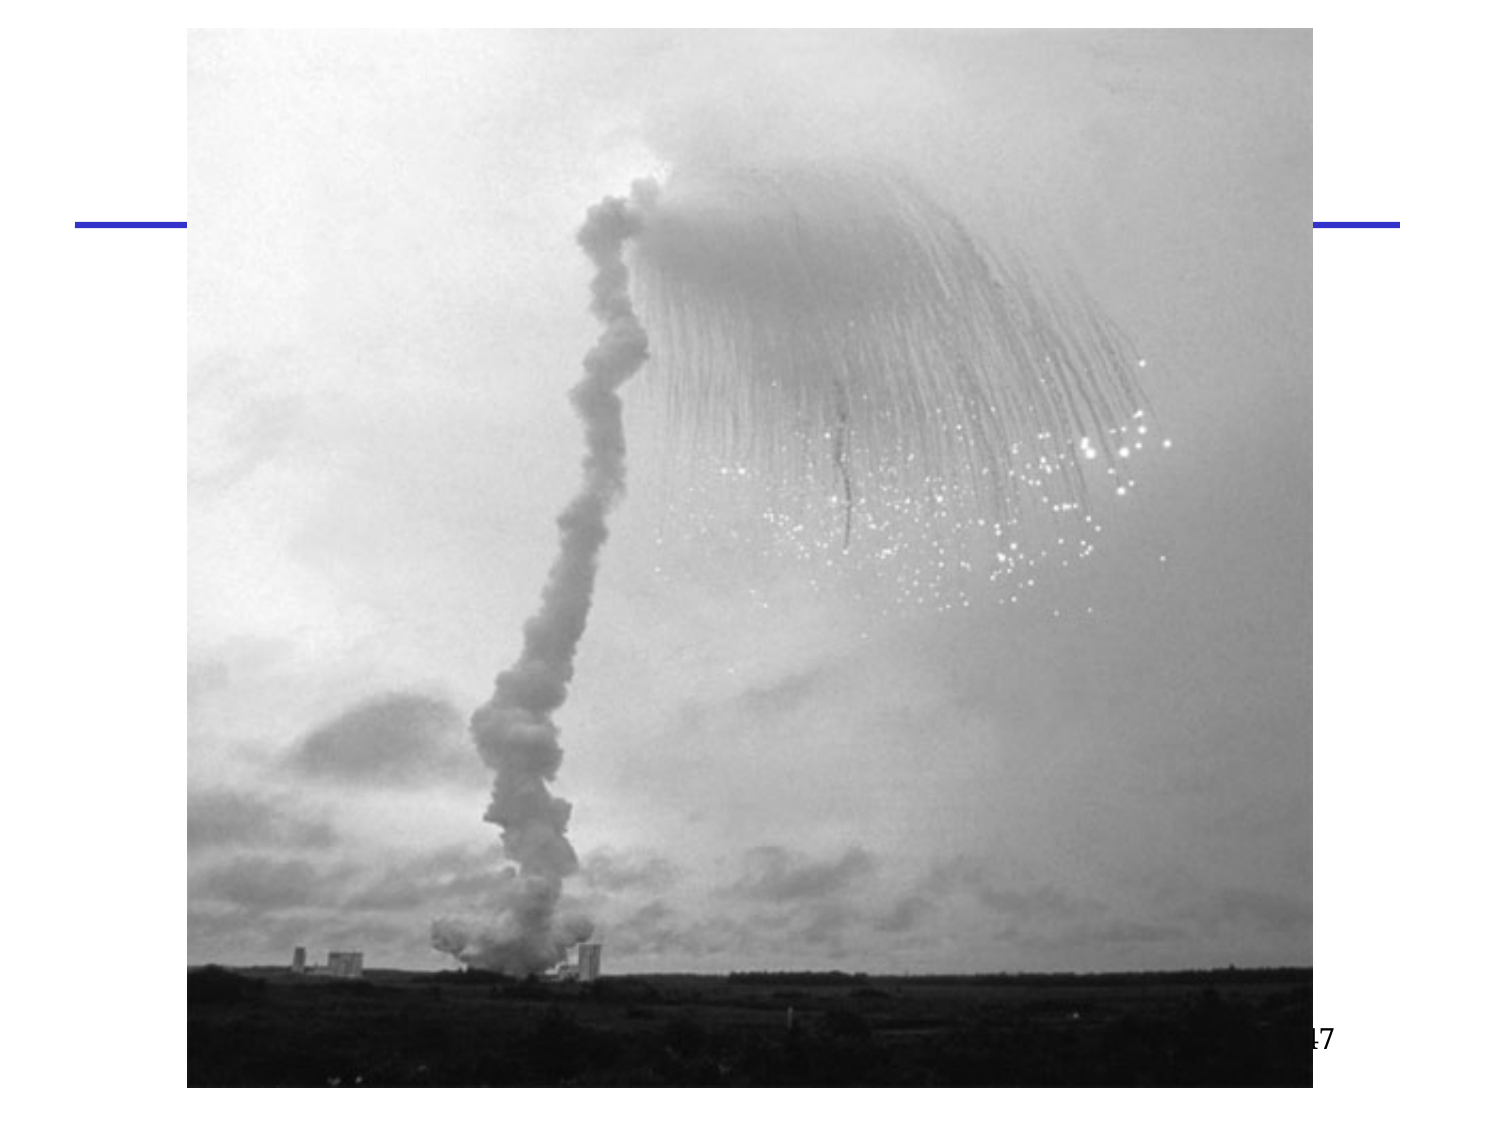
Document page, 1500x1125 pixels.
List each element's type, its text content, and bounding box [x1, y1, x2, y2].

slide_number 47 [1316, 1012, 1351, 1088]
picture [187, 28, 1313, 1088]
